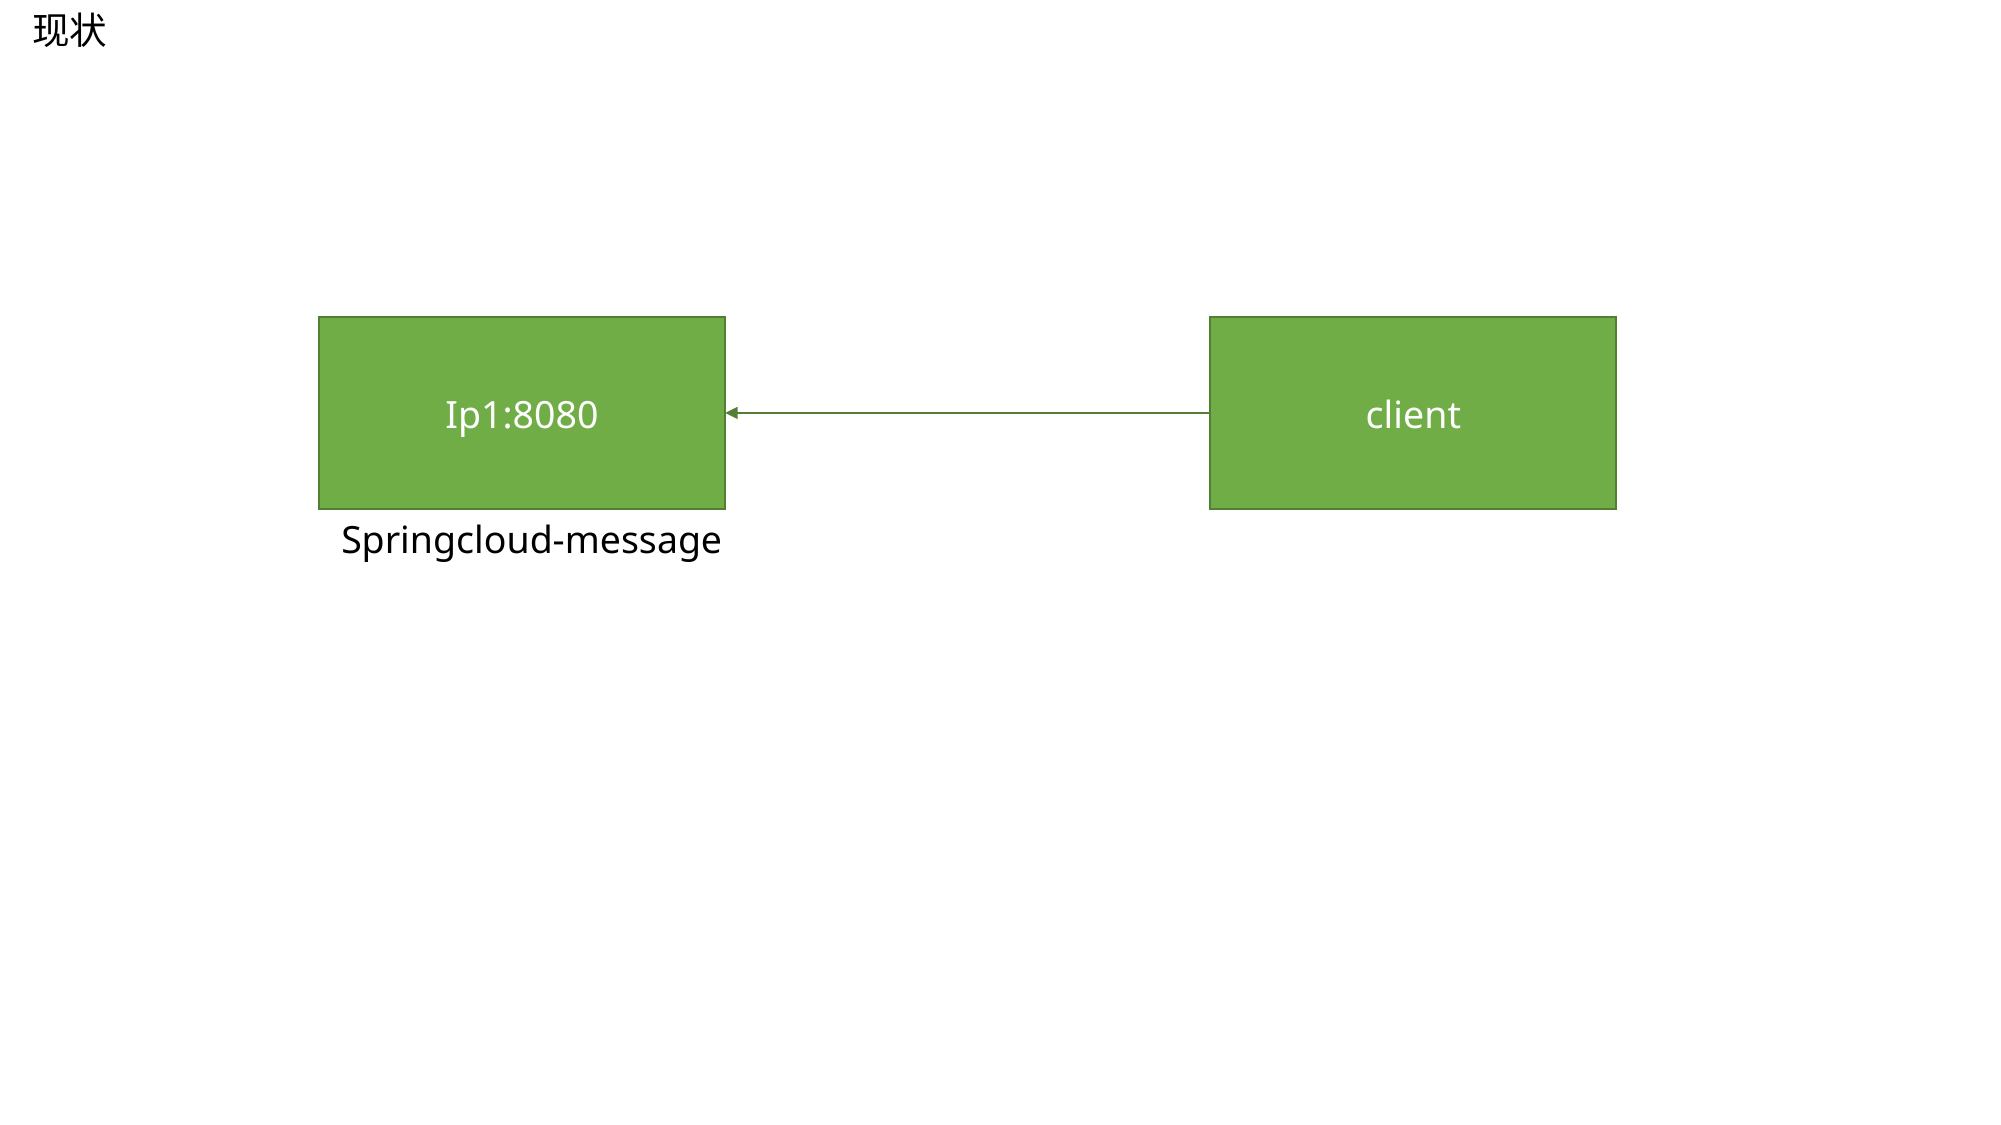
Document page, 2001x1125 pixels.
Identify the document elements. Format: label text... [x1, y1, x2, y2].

text_box client [1209, 316, 1617, 510]
text_box Springcloud-message [326, 508, 738, 569]
text_box 现状 [17, 0, 123, 60]
text_box Ip1:8080 [318, 316, 726, 510]
